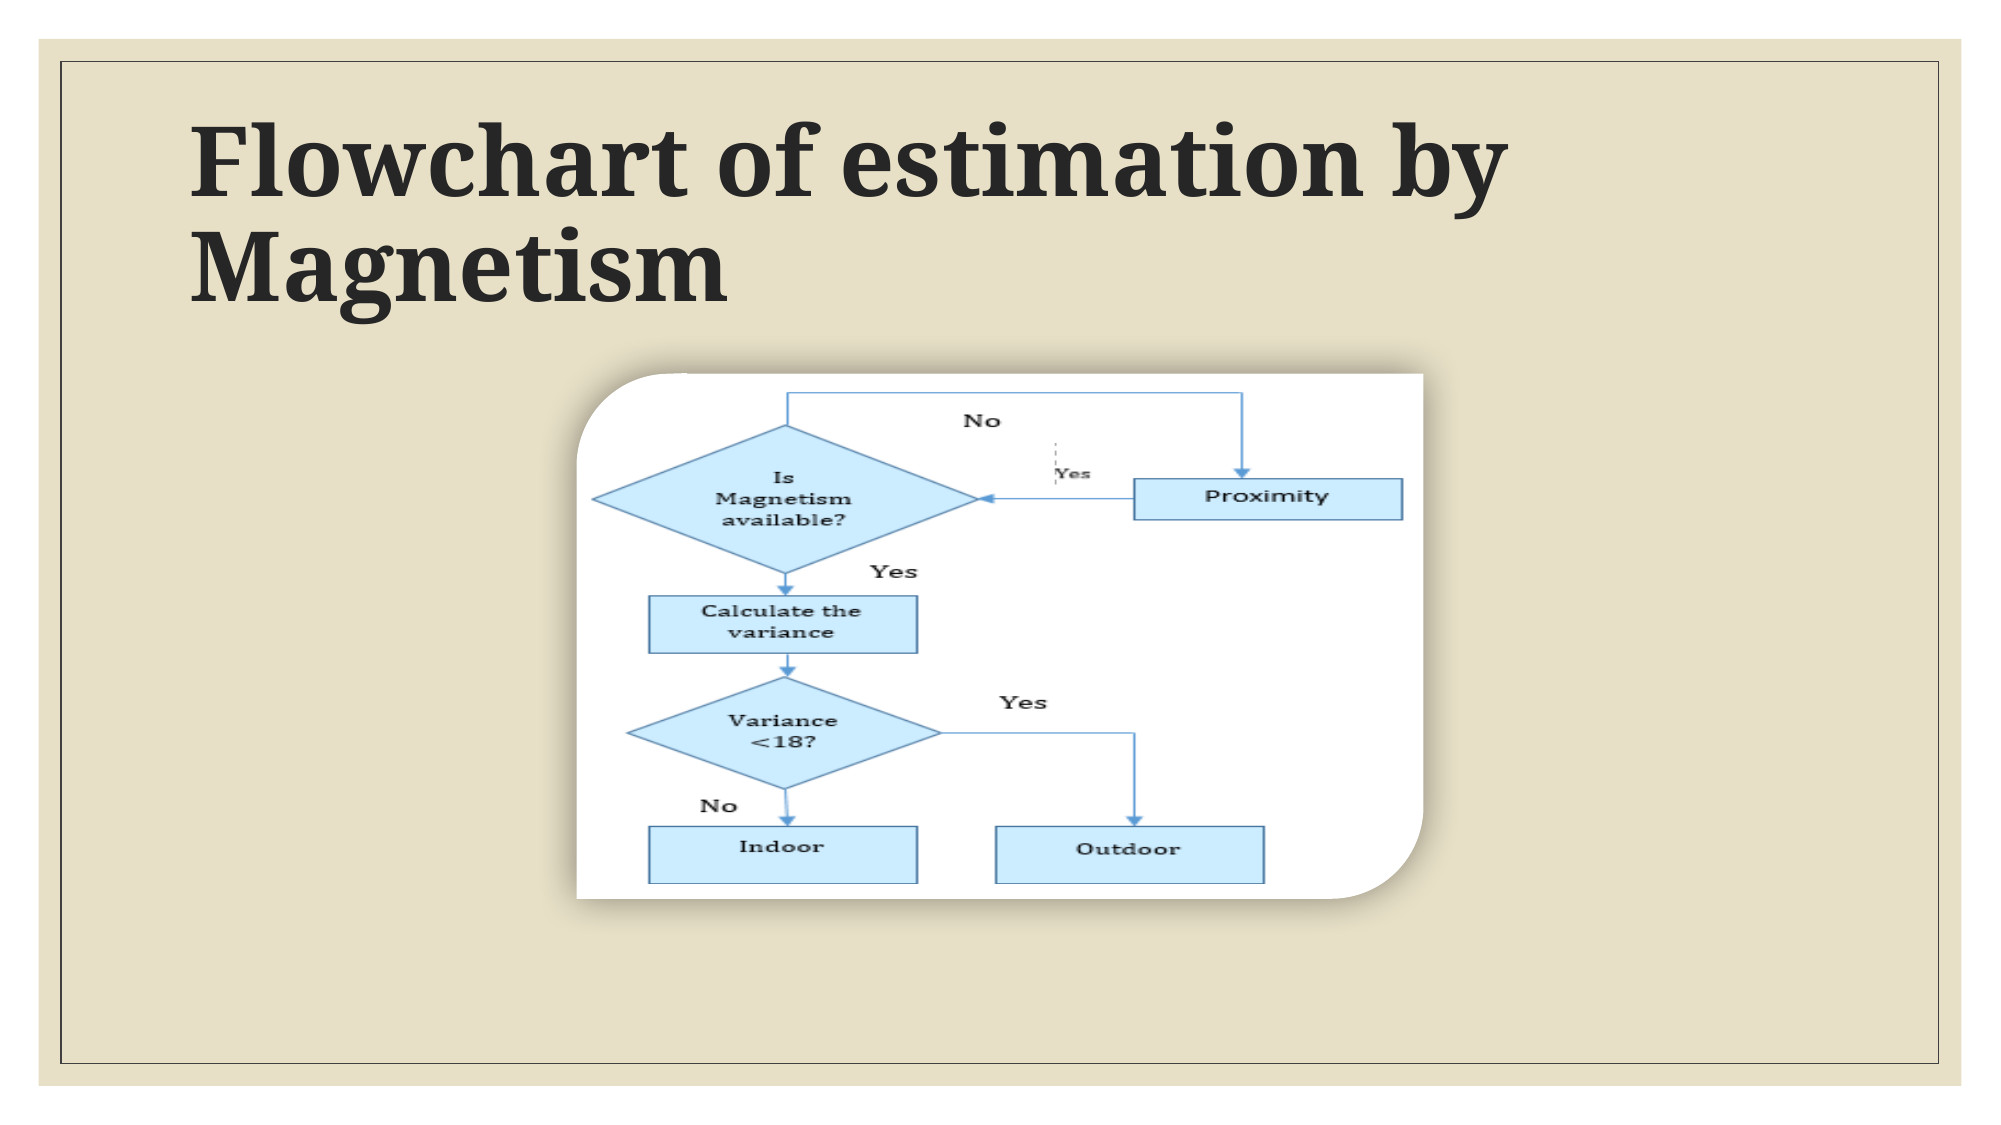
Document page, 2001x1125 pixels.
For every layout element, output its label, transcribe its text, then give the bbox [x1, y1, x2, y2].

picture [1041, 443, 1123, 488]
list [583, 380, 1417, 892]
title Flowchart of estimation by Magnetism [174, 105, 1825, 331]
